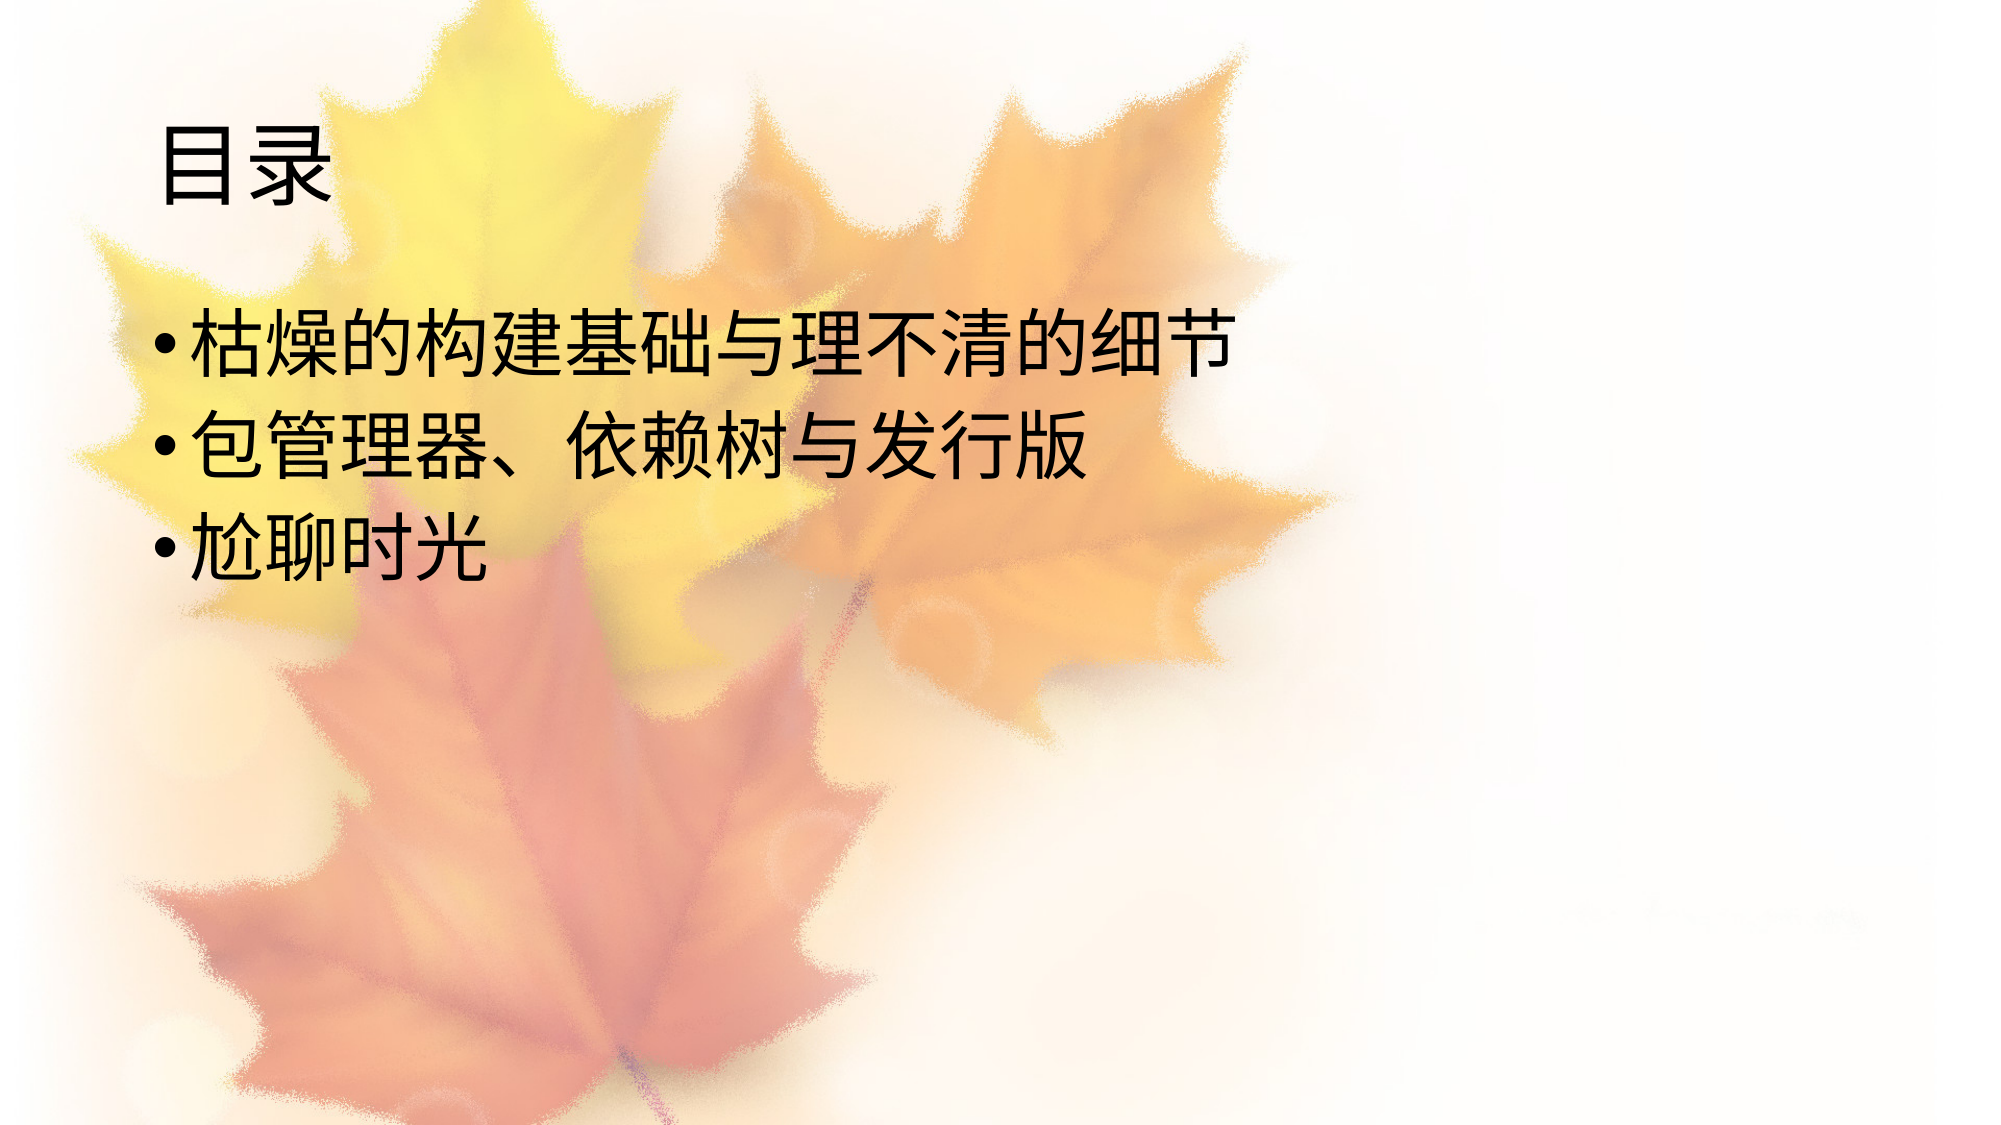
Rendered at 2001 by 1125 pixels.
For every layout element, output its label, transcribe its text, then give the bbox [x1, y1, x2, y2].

list 枯燥的构建基础与理不清的细节 包管理器、依赖树与发行版 尬聊时光 [137, 299, 1863, 1014]
picture [0, 0, 2001, 1125]
title 目录 [137, 59, 1863, 278]
